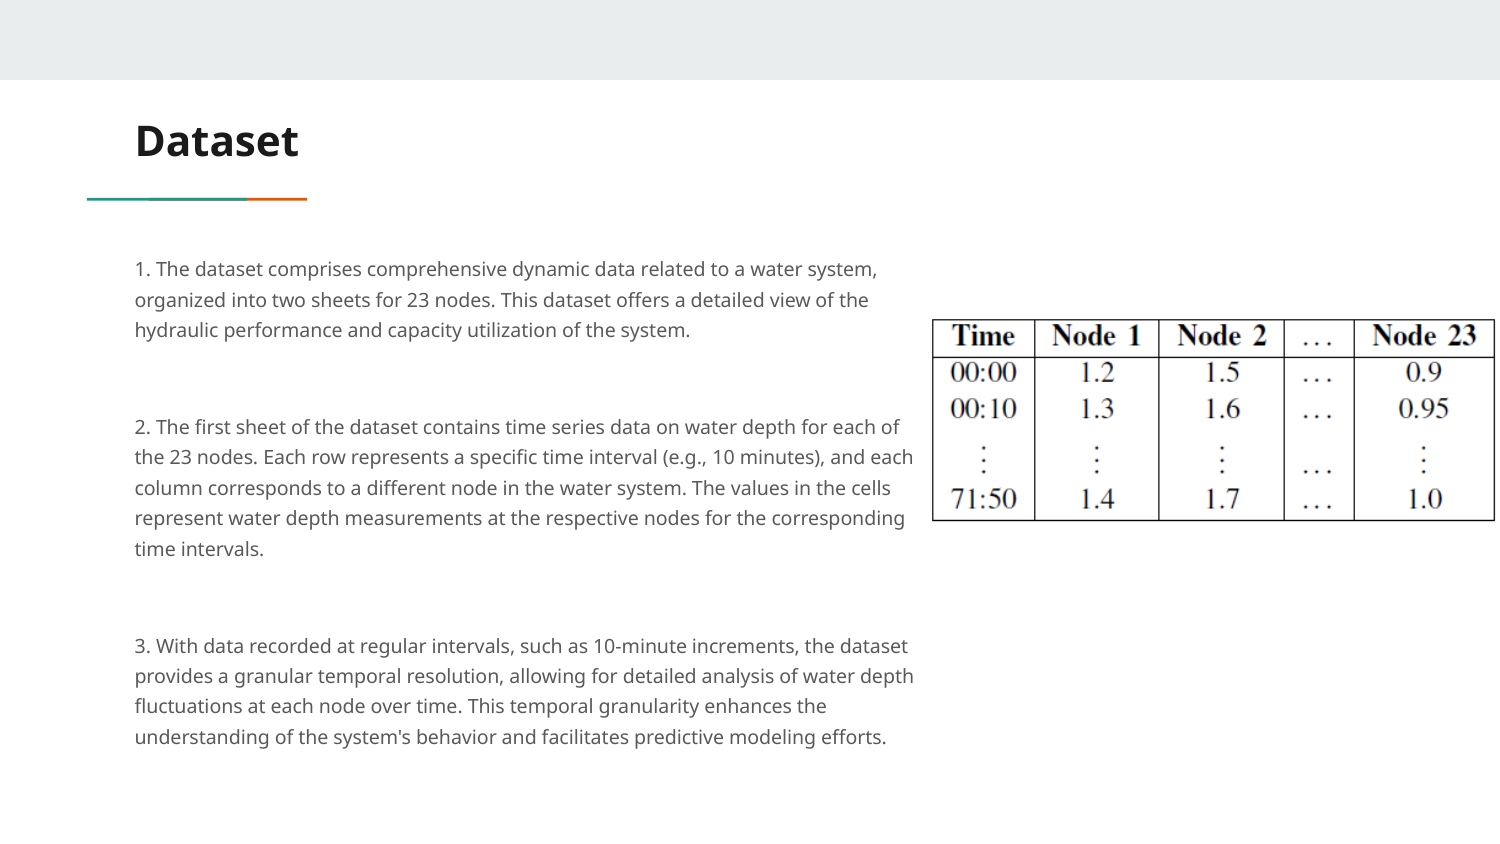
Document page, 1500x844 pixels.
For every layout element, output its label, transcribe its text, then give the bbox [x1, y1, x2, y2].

picture [930, 318, 1500, 526]
title Dataset [119, 96, 1381, 185]
list 1. The dataset comprises comprehensive dynamic data related to a water system, organized into two sheets for 23 nodes. This dataset offers a detailed view of the hydraulic performance and capacity utilization of the system. 2. The first sheet of the dataset contains time series data on water depth for each of the 23 nodes. Each row represents a specific time interval (e.g., 10 minutes), and each column corresponds to a different node in the water system. The values in the cells represent water depth measurements at the respective nodes for the corresponding time intervals. 3. With data recorded at regular intervals, such as 10-minute increments, the dataset provides a granular temporal resolution, allowing for detailed analysis of water depth fluctuations at each node over time. This temporal granularity enhances the understanding of the system's behavior and facilitates predictive modeling efforts. [119, 236, 932, 797]
